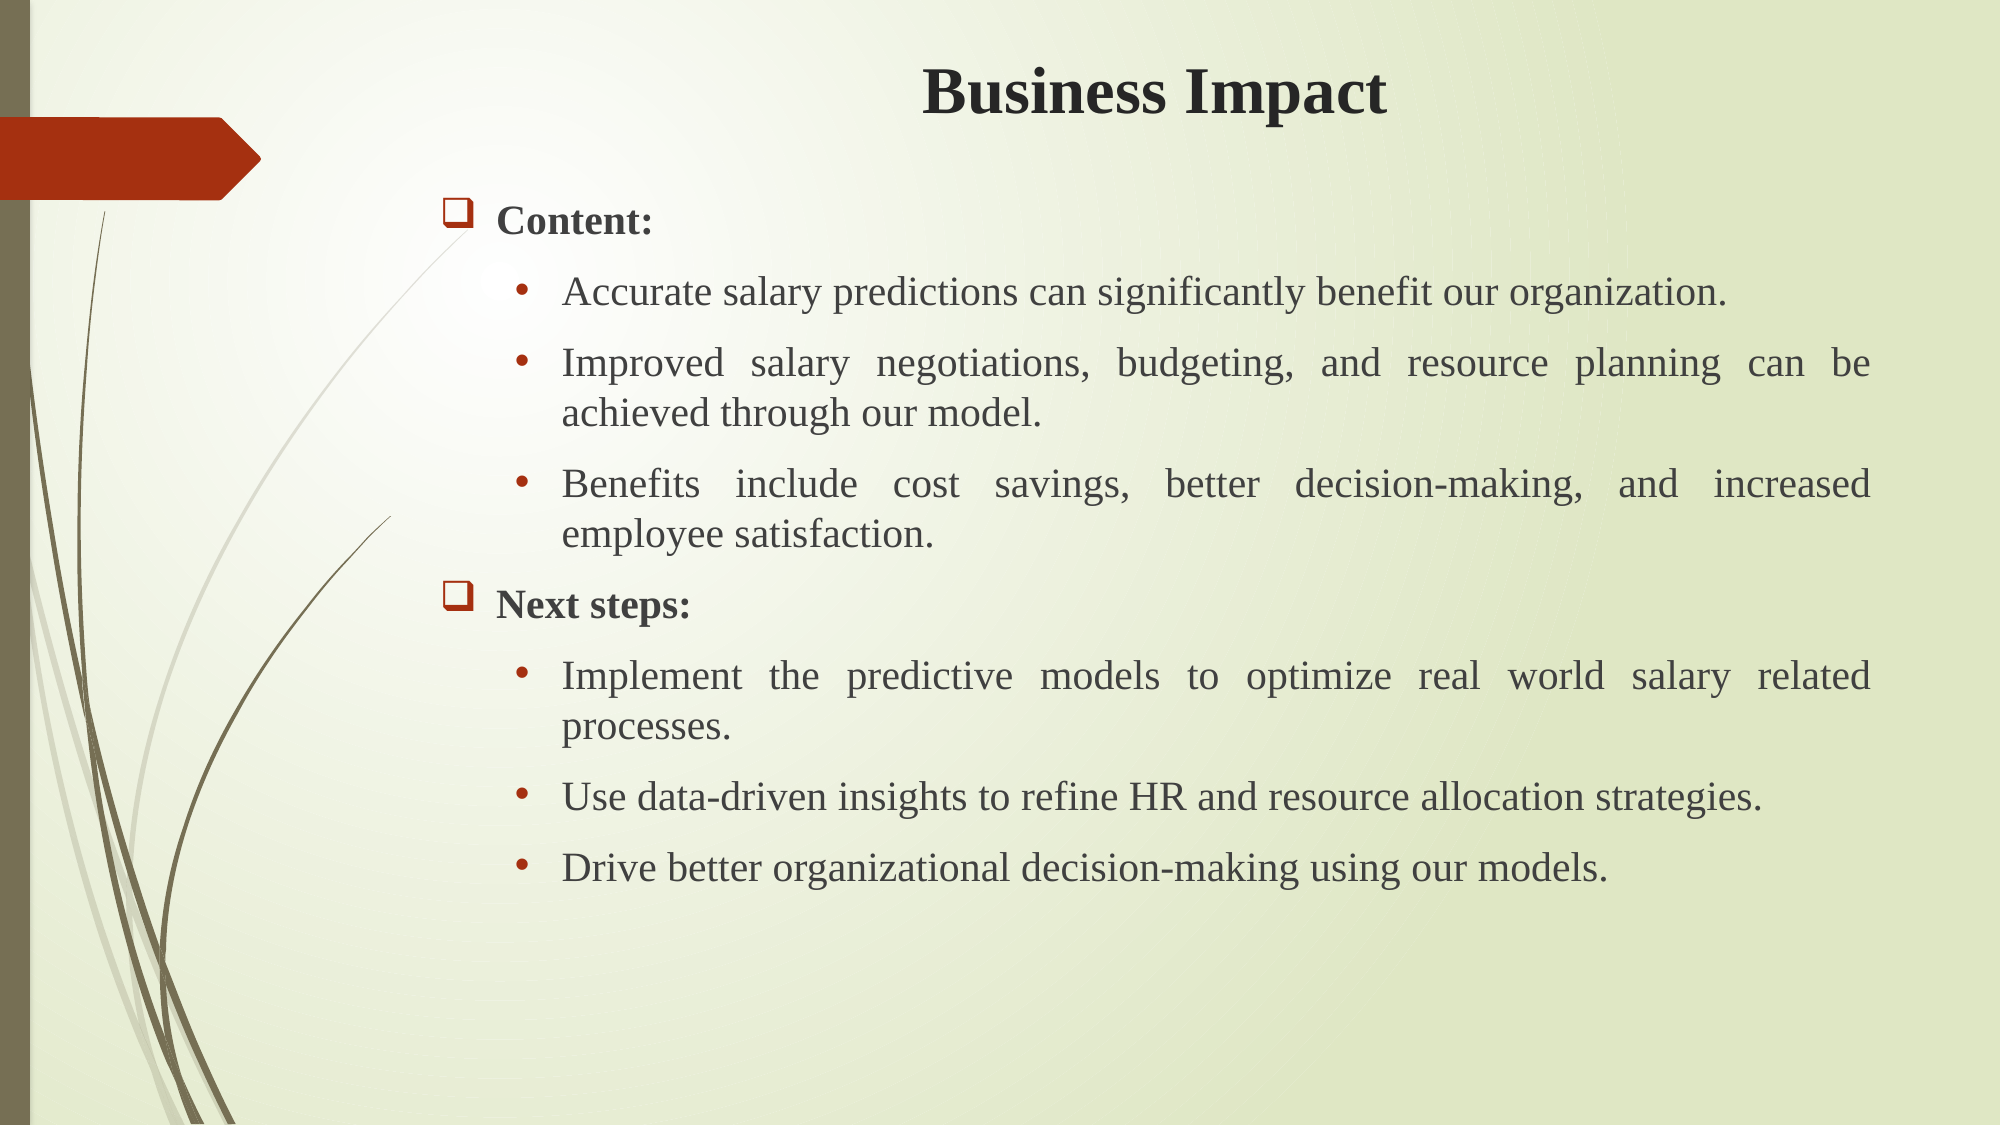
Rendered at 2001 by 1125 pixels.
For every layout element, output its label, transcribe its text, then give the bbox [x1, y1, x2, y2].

title Business Impact [424, 39, 1887, 163]
list Content: Accurate salary predictions can significantly benefit our organization. Improved salary negotiations, budgeting, and resource planning can be achieved through our model. Benefits include cost savings, better decision-making, and increased employee satisfaction. Next steps: Implement the predictive models to optimize real world salary related processes. Use data-driven insights to refine HR and resource allocation strategies. Drive better organizational decision-making using our models. [424, 185, 1888, 1025]
